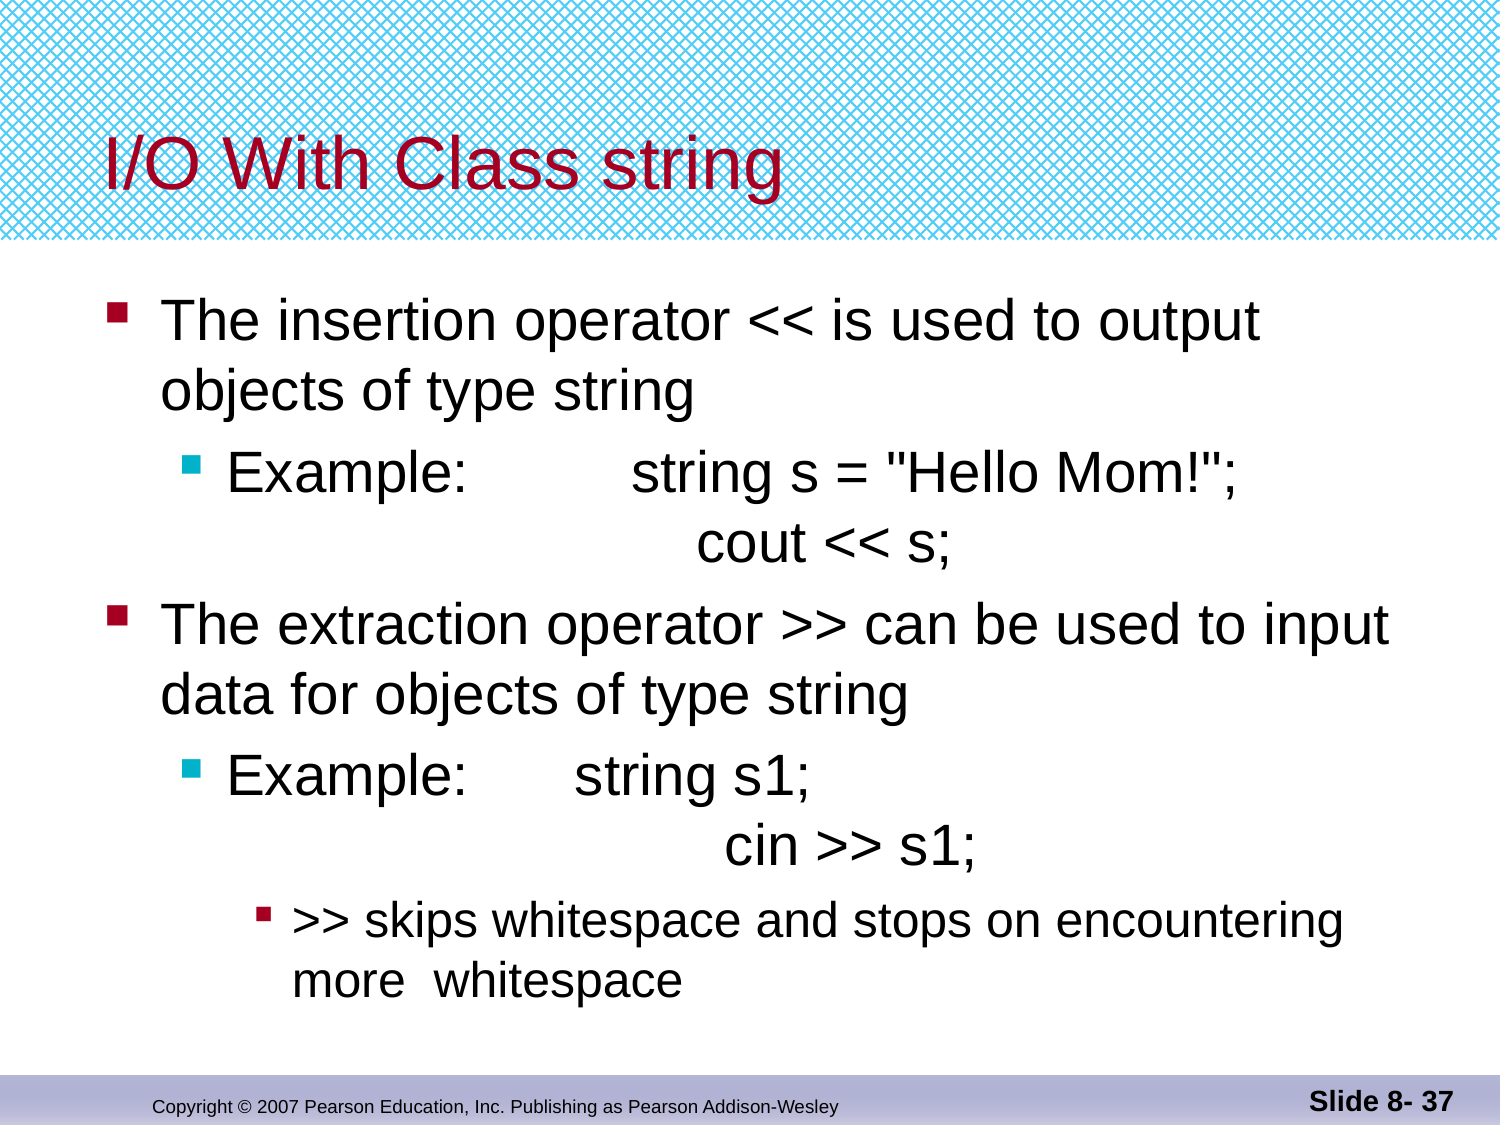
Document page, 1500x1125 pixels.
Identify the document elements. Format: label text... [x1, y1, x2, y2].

slide_number Slide 8- 37 [1156, 1049, 1470, 1125]
title I/O With Class string [87, 49, 1451, 213]
list The insertion operator << is used to output objects of type string Example: string s = "Hello Mom!"; cout << s; The extraction operator >> can be used to input data for objects of type string Example: string s1; cin >> s1; >> skips whitespace and stops on encountering more whitespace [89, 274, 1451, 1026]
